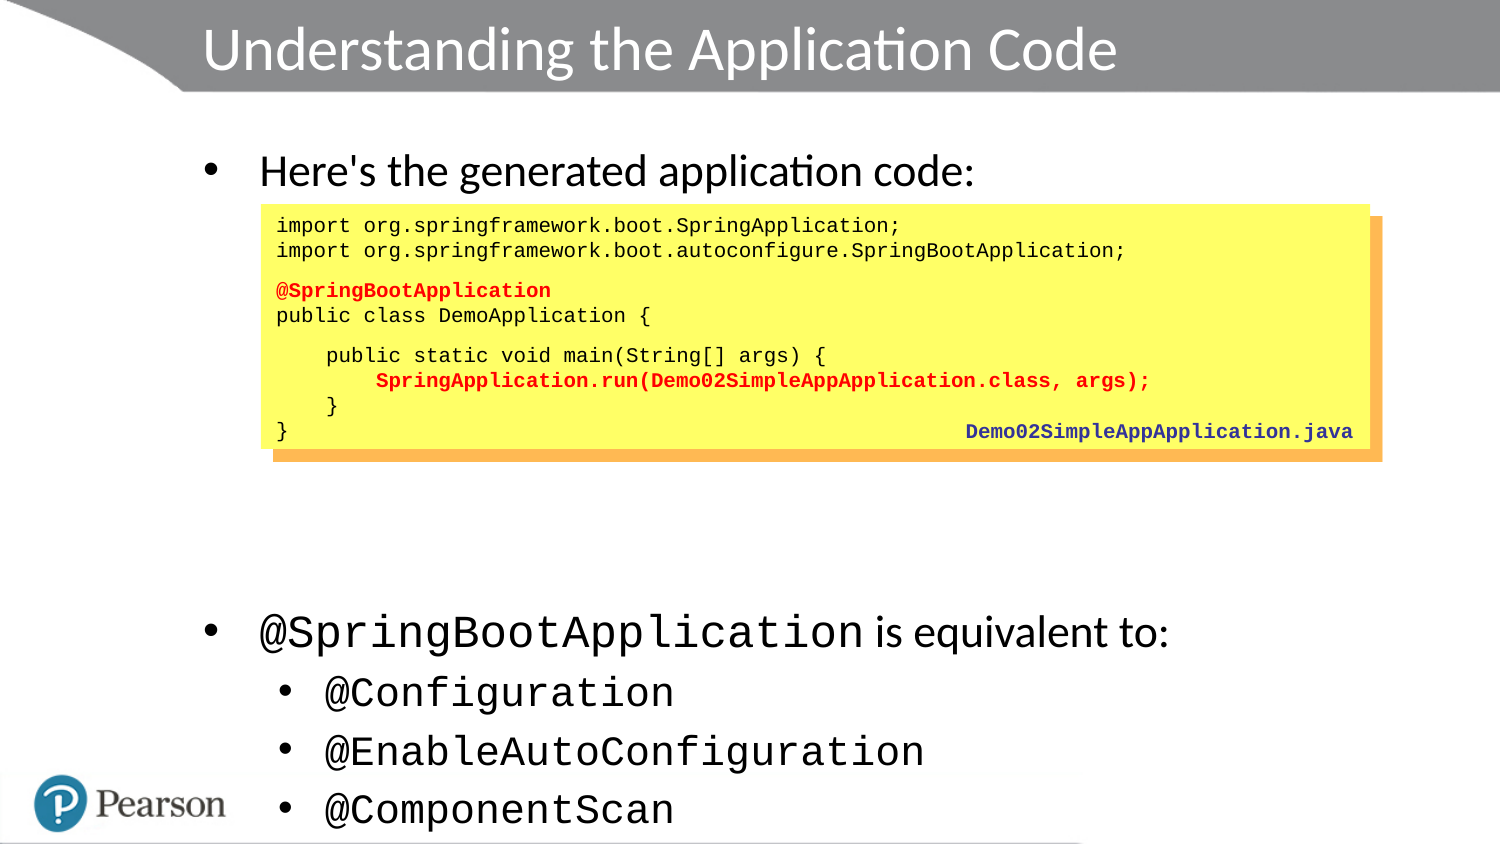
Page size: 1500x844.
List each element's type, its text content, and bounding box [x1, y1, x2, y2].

text_box import org.springframework.boot.SpringApplication; import org.springframework.boot.autoconfigure.SpringBootApplication; @SpringBootApplication public class DemoApplication { public static void main(String[] args) { SpringApplication.run(Demo02SimpleAppApplication.class, args); } } [260, 204, 1371, 449]
text_box Demo02SimpleAppApplication.java [950, 410, 1368, 451]
title Understanding the Application Code [187, 0, 1426, 93]
picture [0, 0, 1500, 844]
list Here's the generated application code: @SpringBootApplication is equivalent to: @Configuration @EnableAutoConfiguration @ComponentScan [188, 133, 1425, 716]
